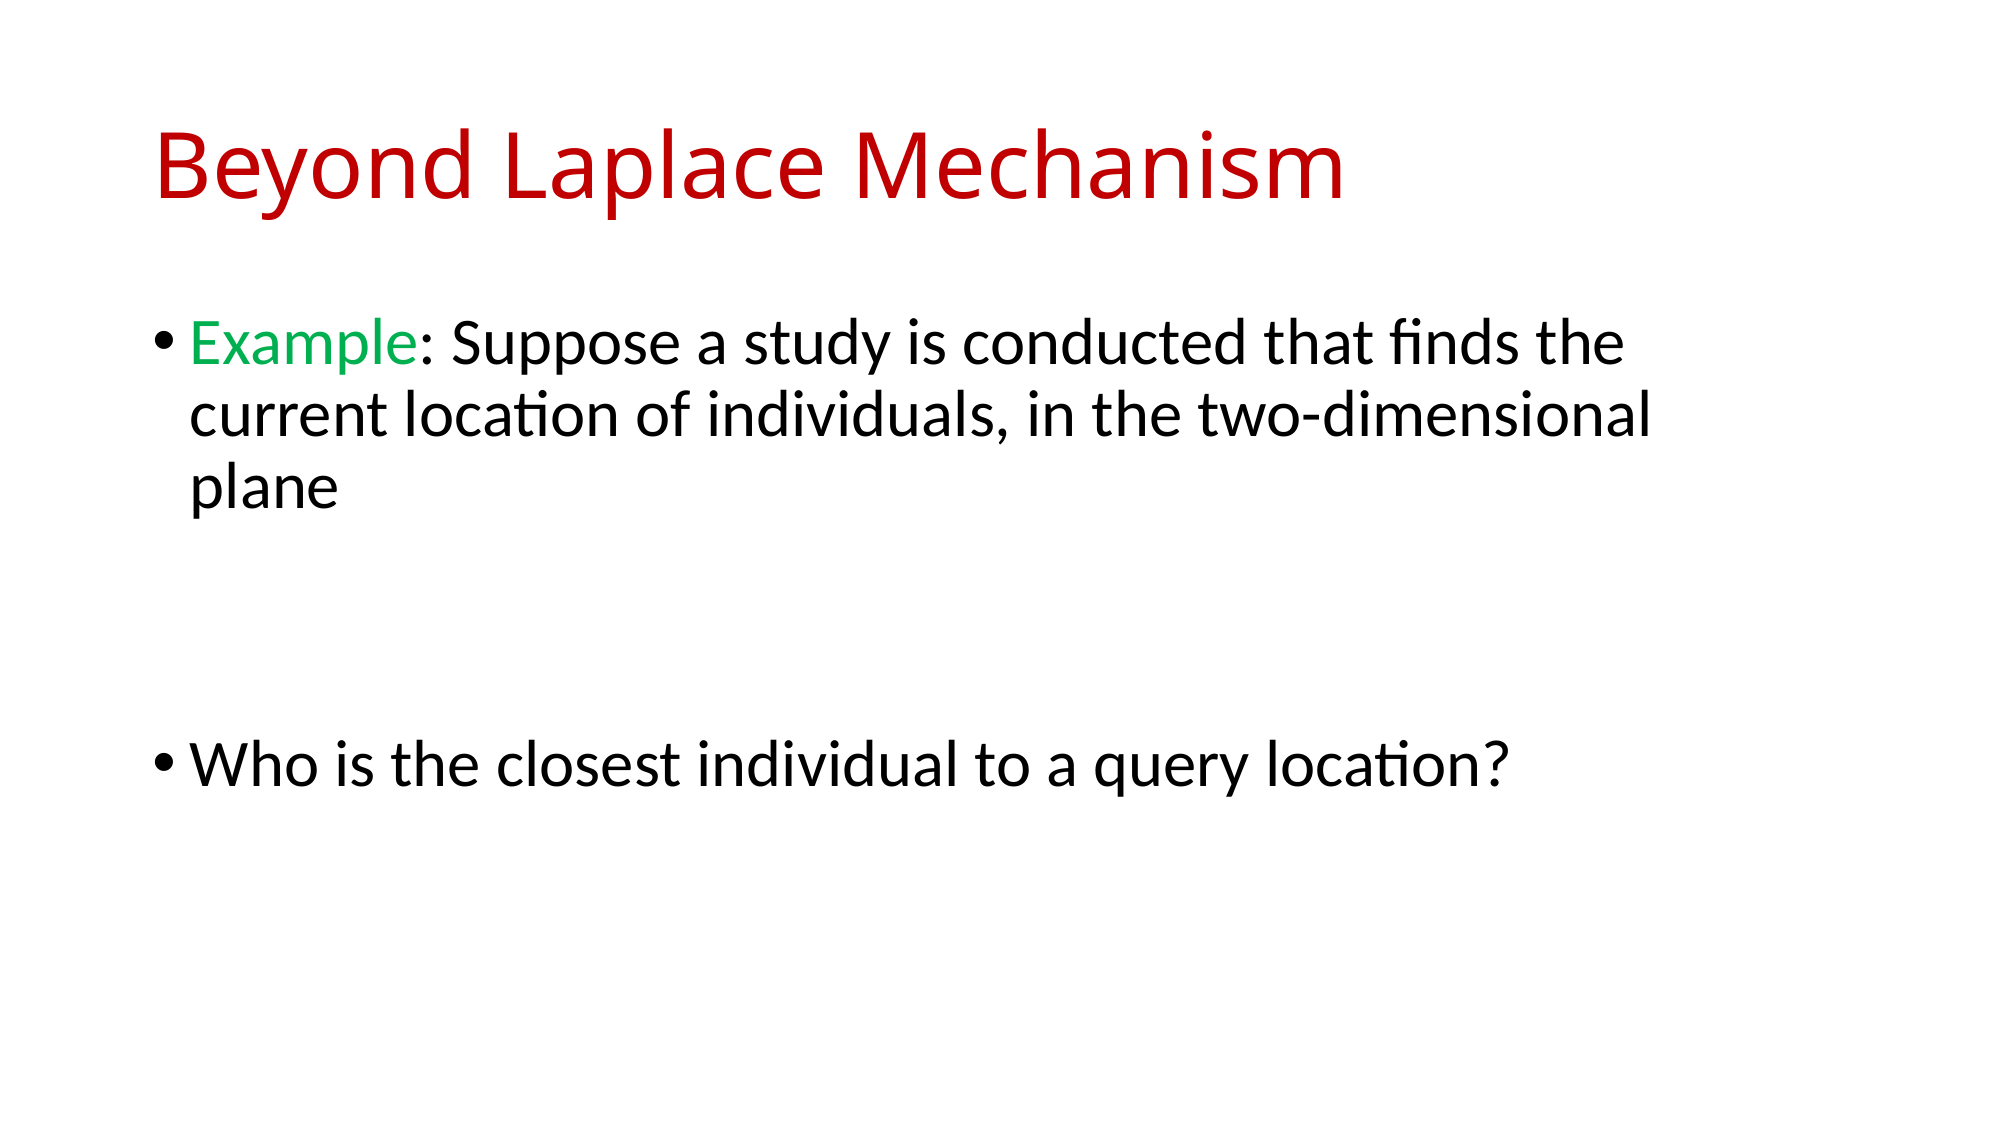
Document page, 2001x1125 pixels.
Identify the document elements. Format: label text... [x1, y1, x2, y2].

list Example: Suppose a study is conducted that finds the current location of individuals, in the two-dimensional plane Who is the closest individual to a query location? [137, 299, 1818, 1012]
title Beyond Laplace Mechanism [137, 59, 1863, 278]
